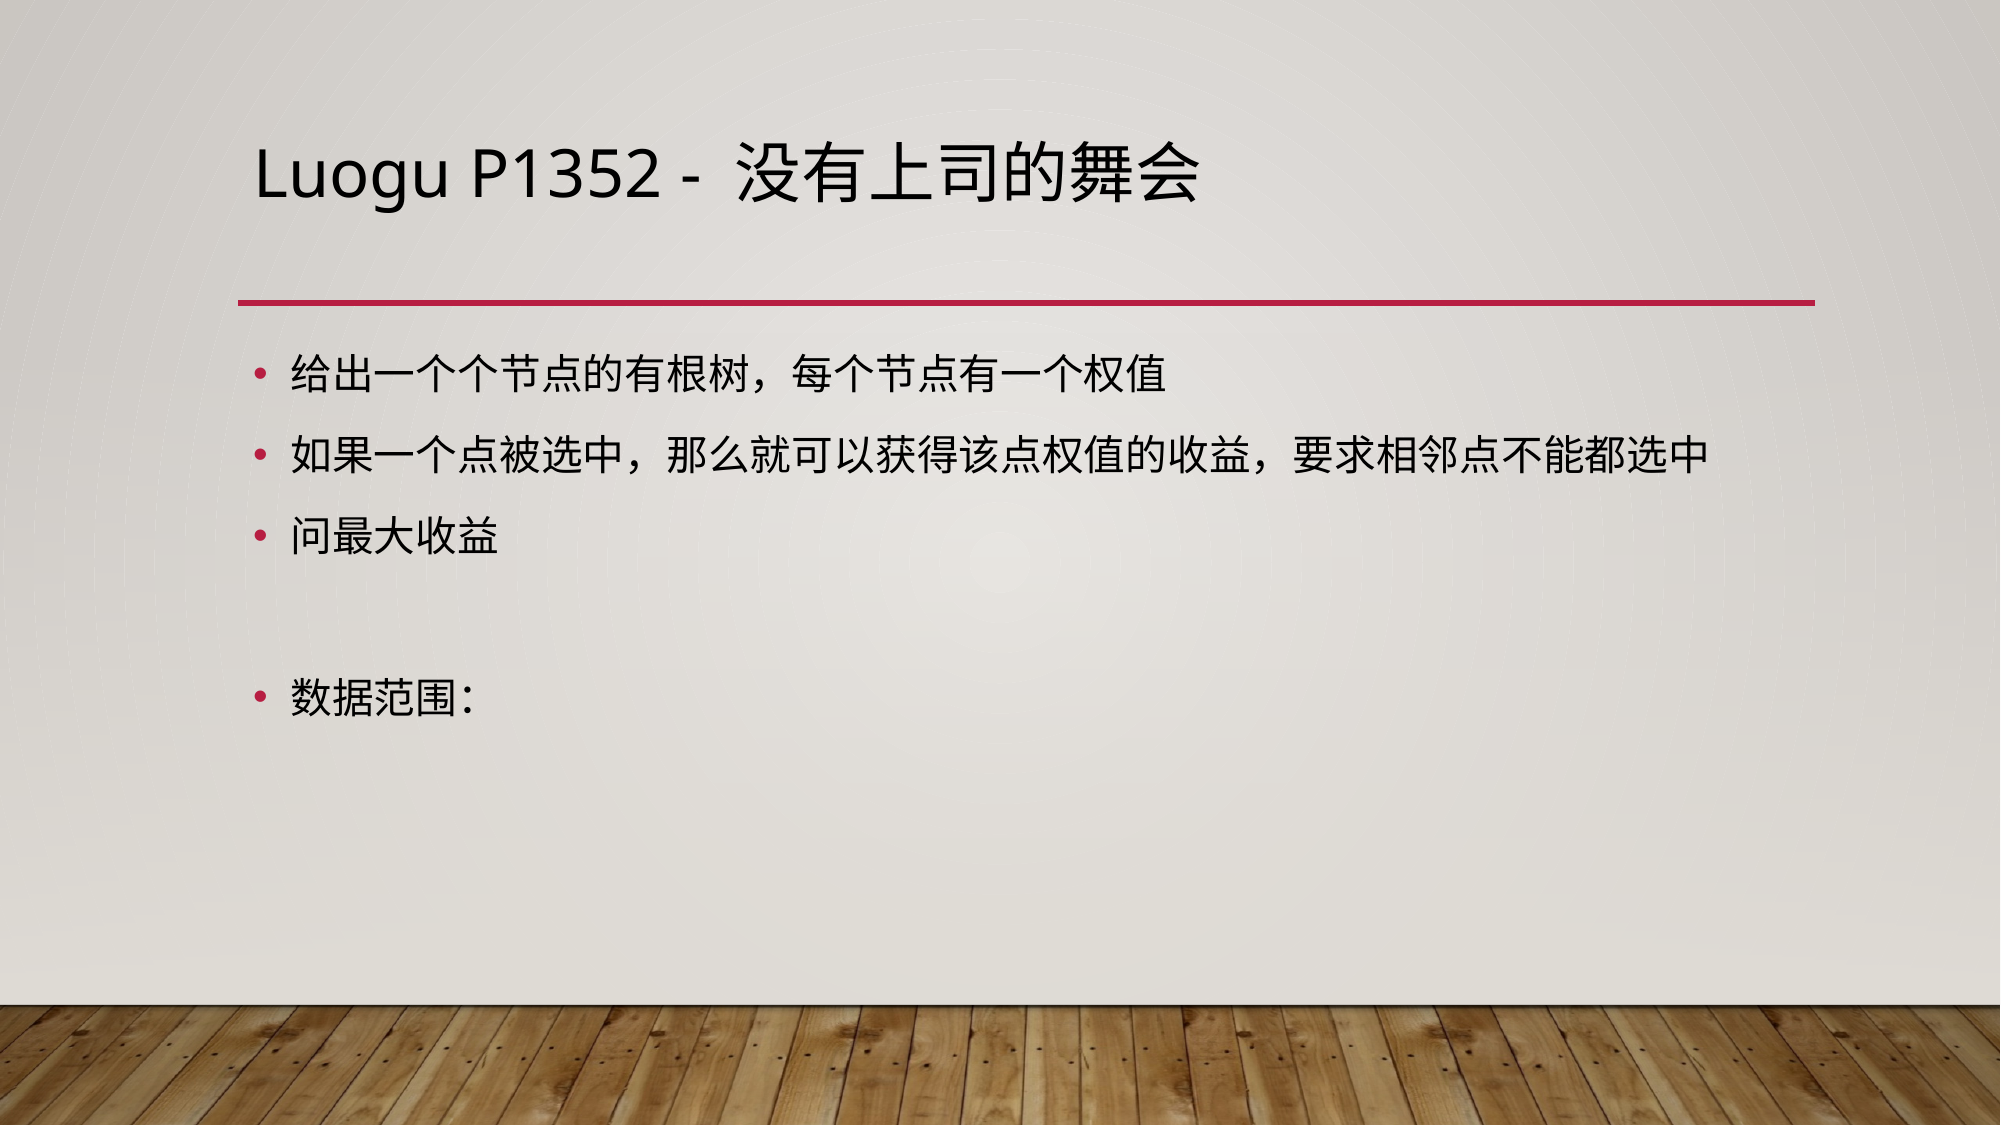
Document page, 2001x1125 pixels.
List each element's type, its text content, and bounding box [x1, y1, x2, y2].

title Luogu P1352 - 没有上司的舞会 [238, 131, 1814, 305]
picture [0, 1005, 2000, 1125]
